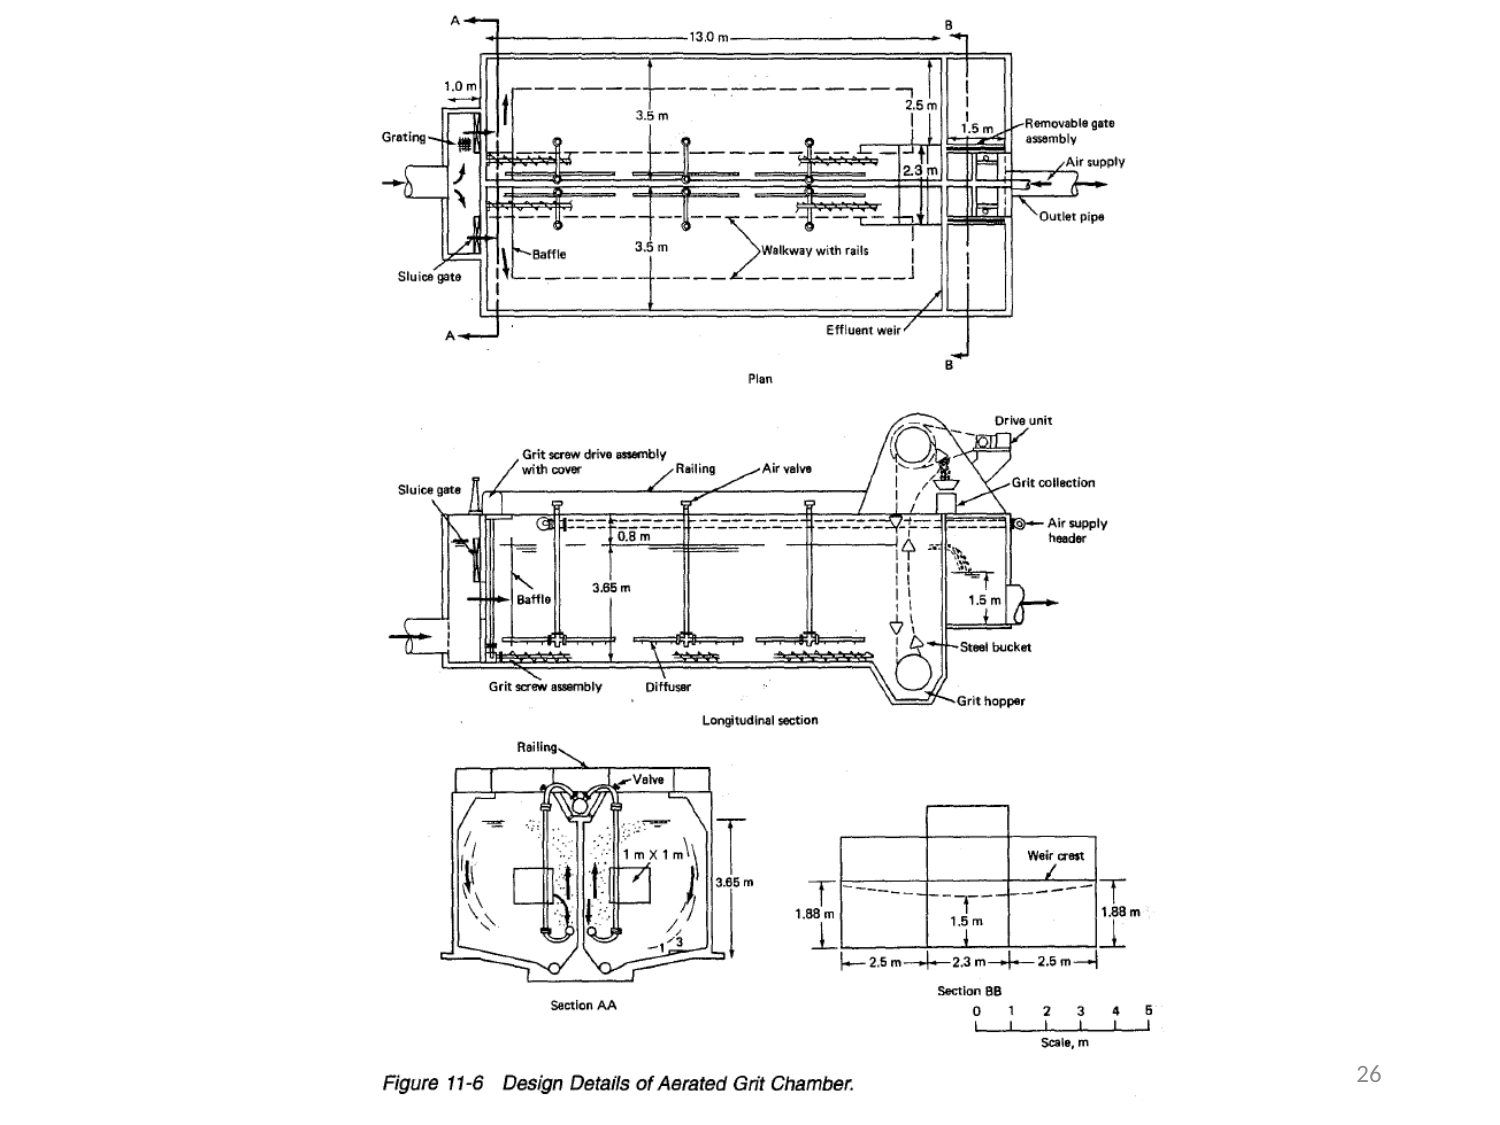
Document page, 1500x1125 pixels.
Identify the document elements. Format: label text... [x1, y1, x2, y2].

slide_number 26 [1059, 1042, 1397, 1103]
picture [375, 0, 1165, 1100]
